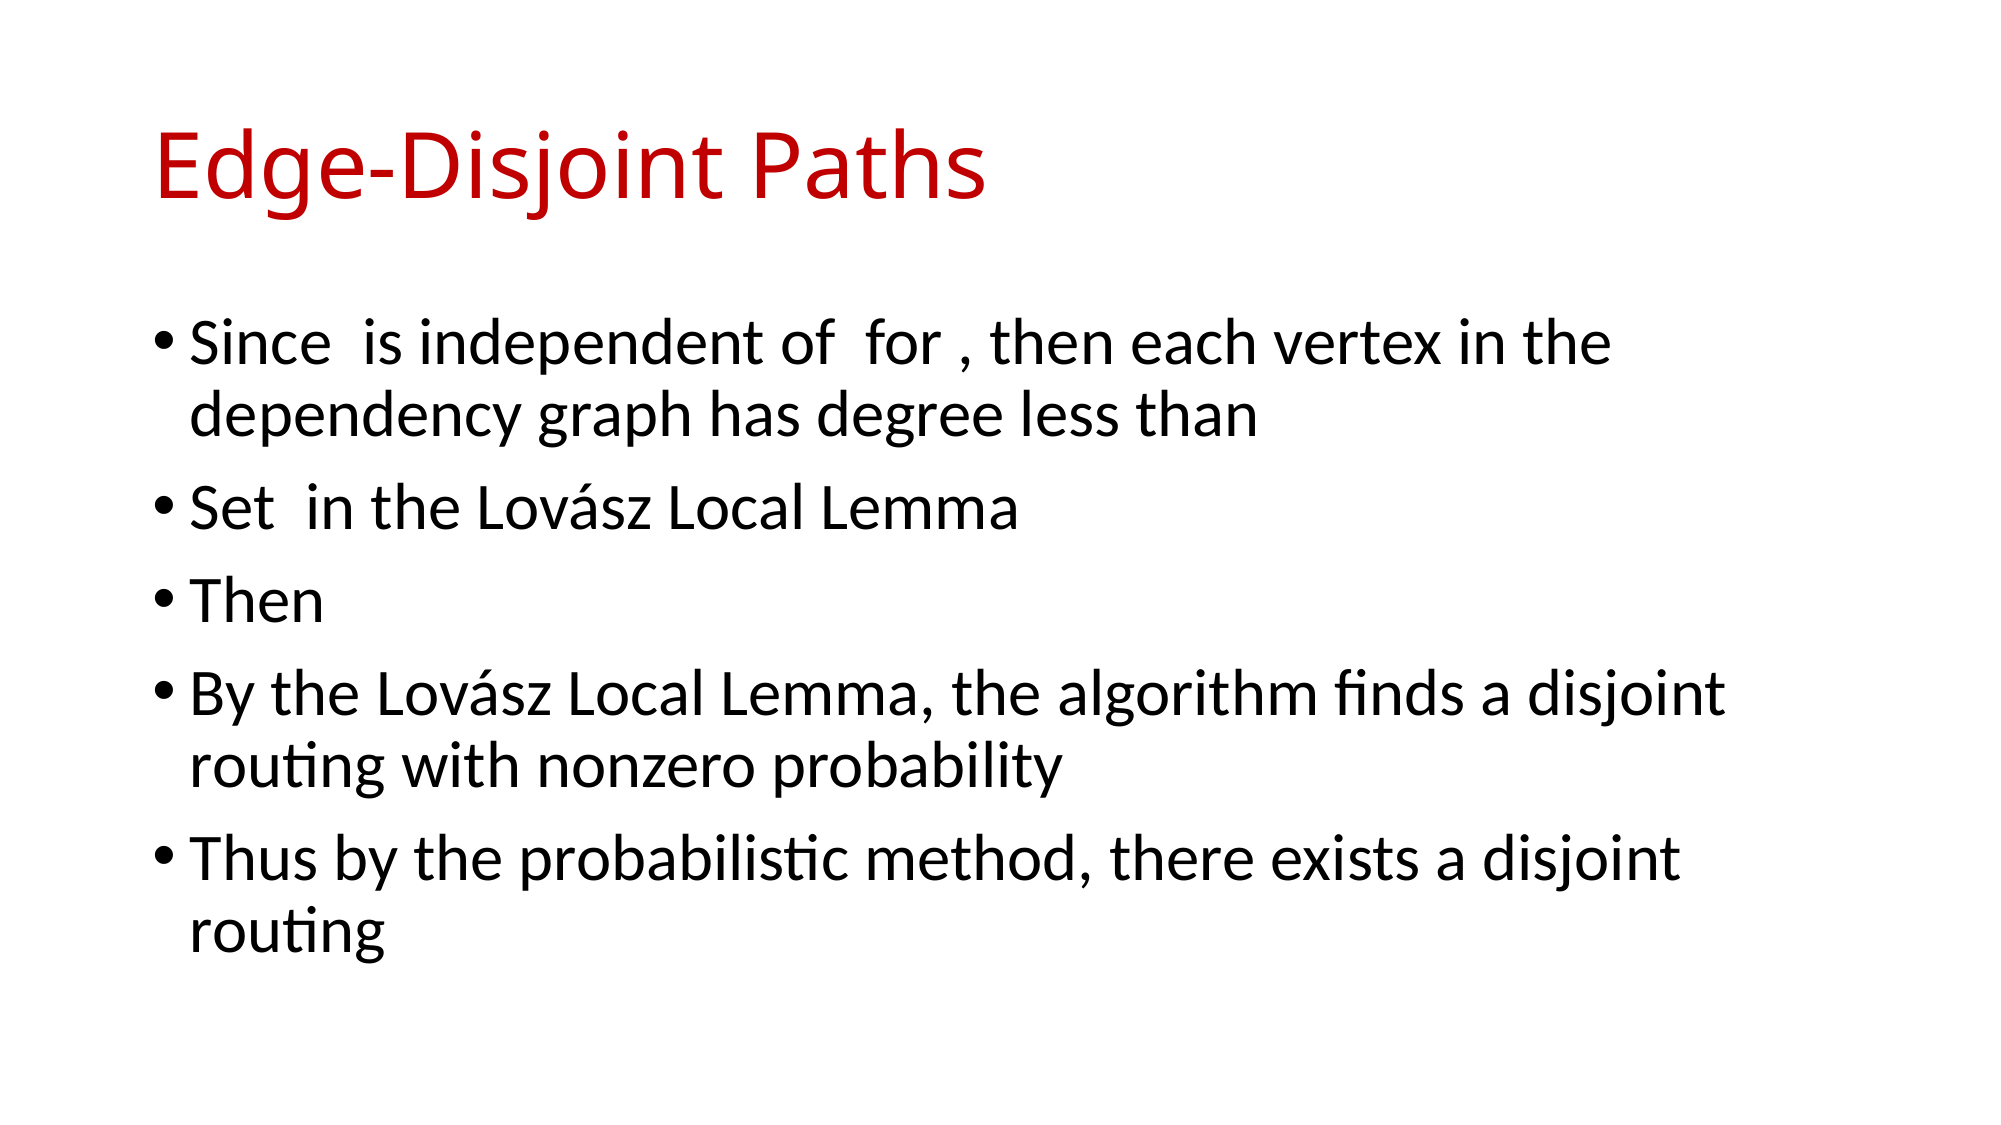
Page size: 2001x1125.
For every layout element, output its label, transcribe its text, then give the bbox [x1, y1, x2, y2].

title Edge-Disjoint Paths [137, 59, 1906, 278]
